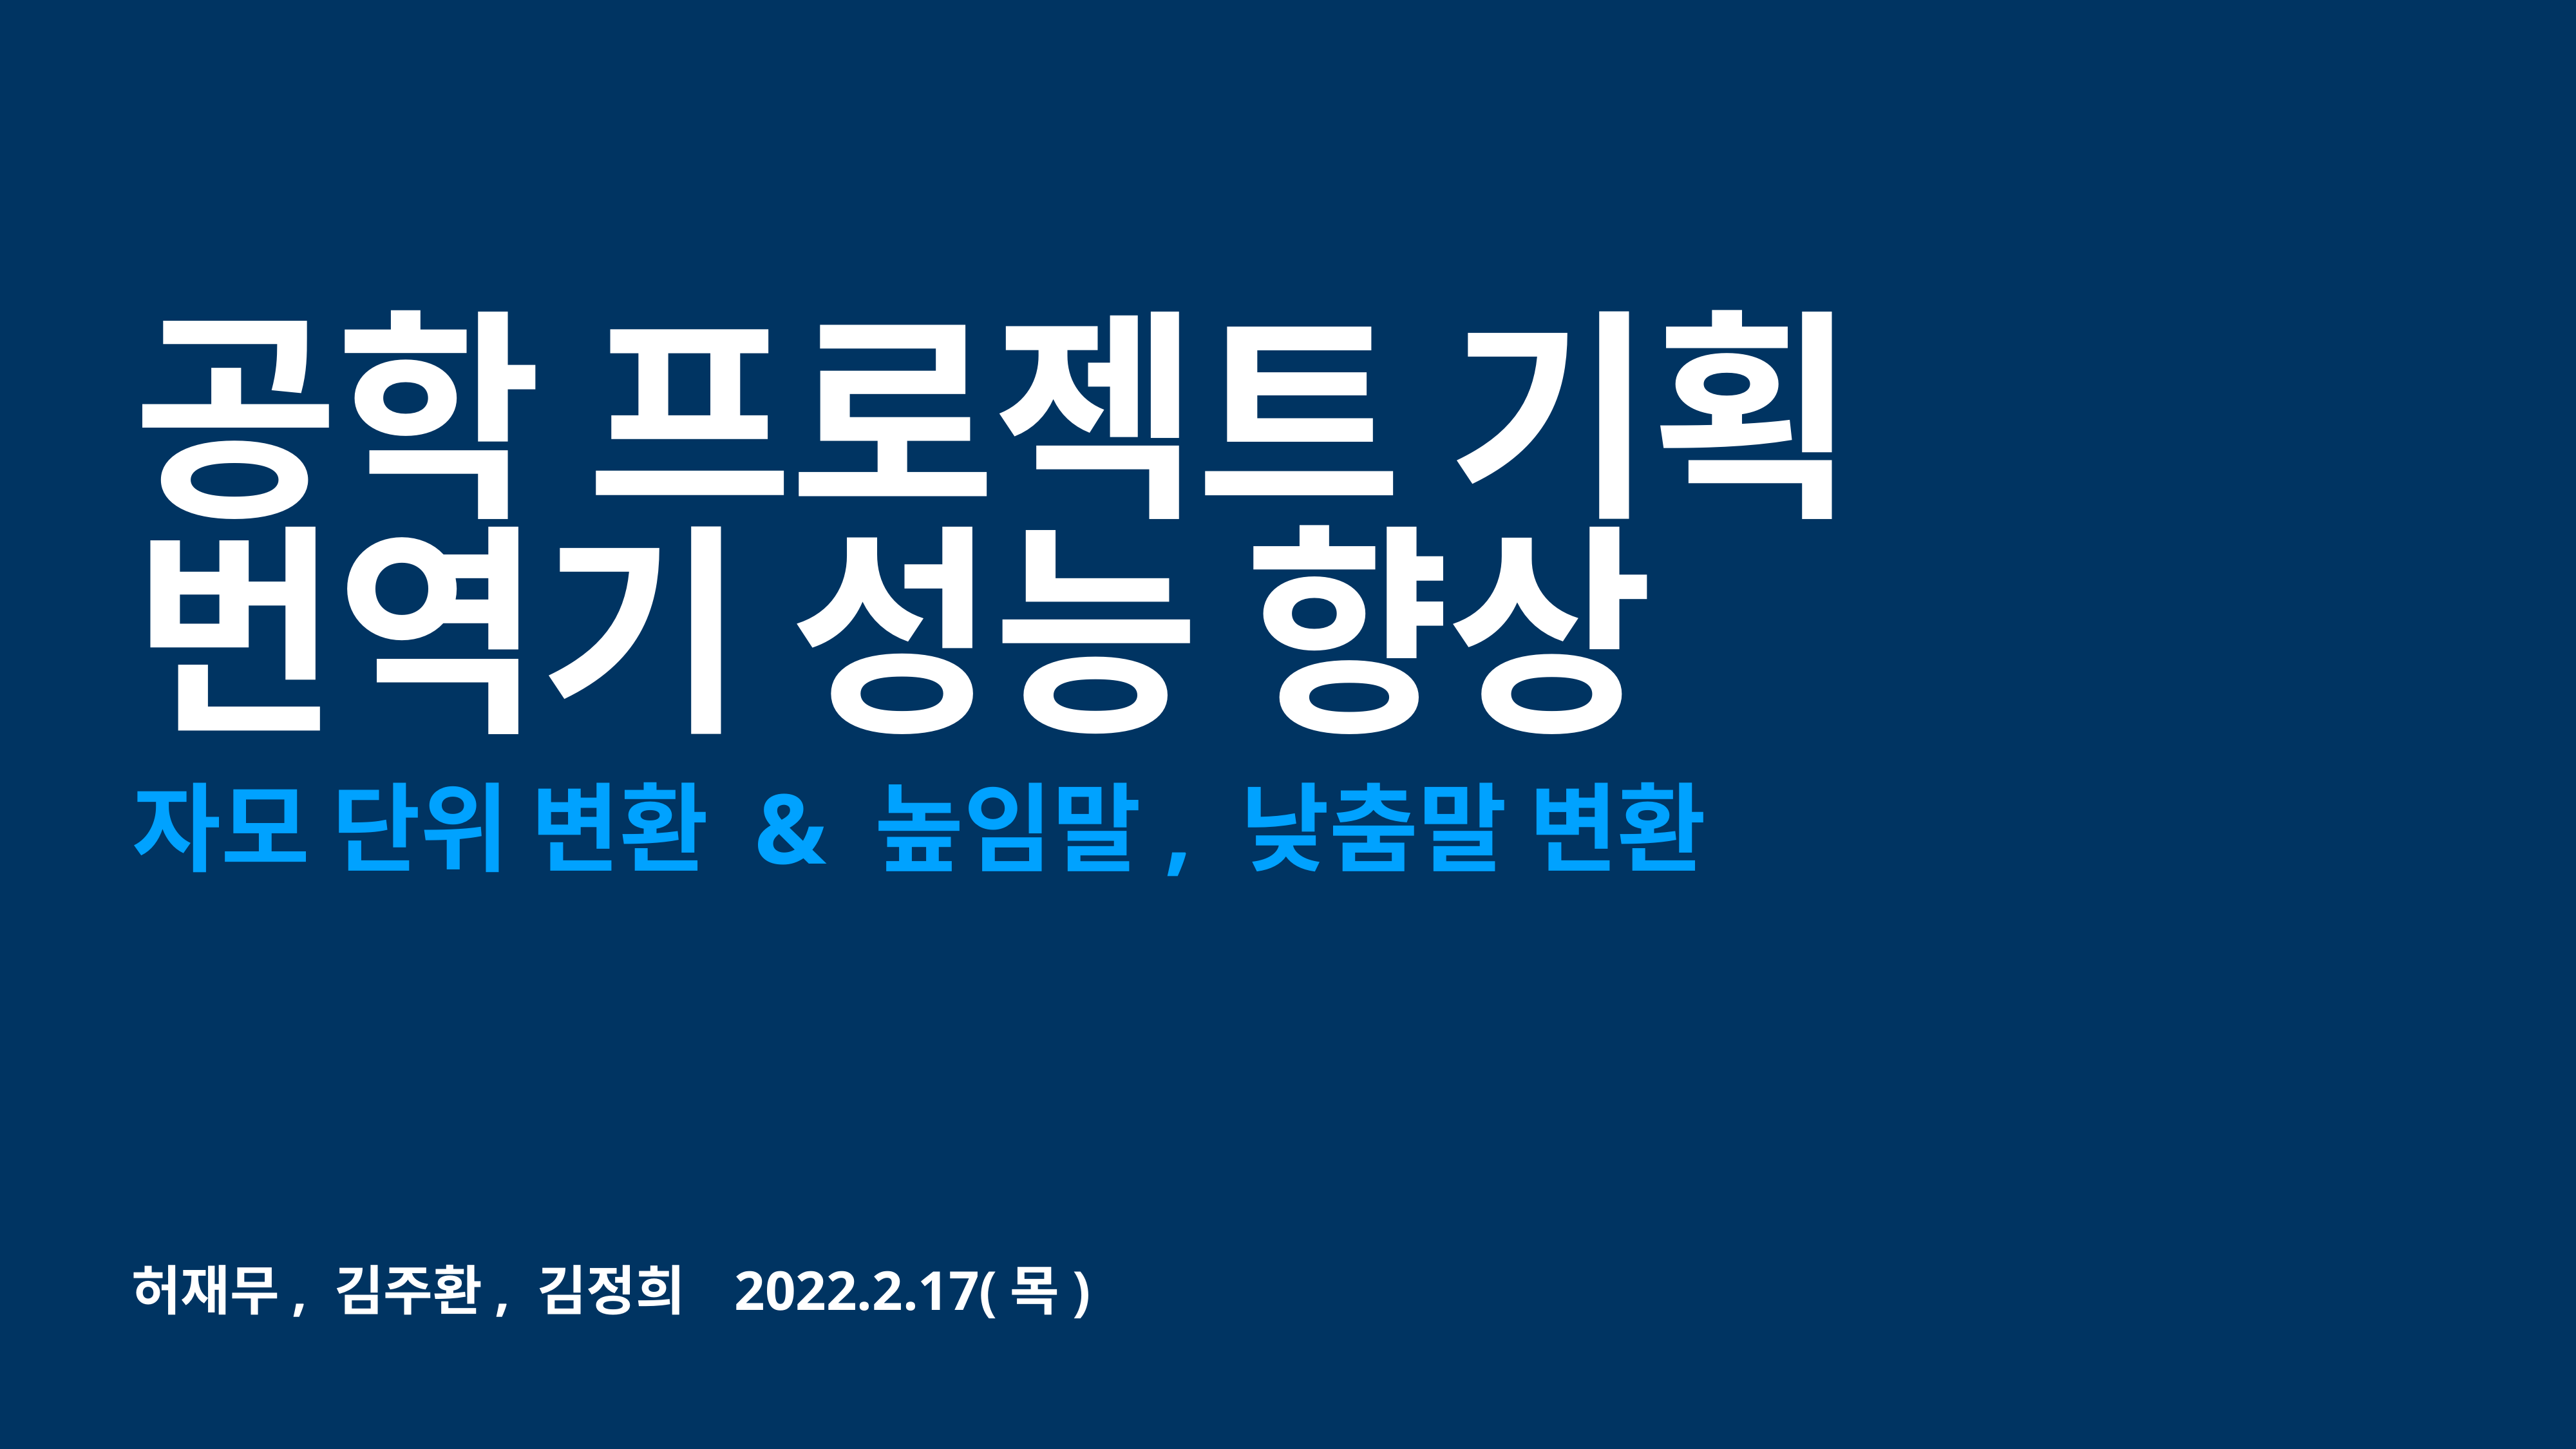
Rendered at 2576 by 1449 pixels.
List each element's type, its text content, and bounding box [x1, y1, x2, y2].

subtitle 자모 단위 변환 & 높임말, 낮춤말 변환 [126, 761, 2448, 963]
list 허재무, 김주환, 김정희 2022.2.17(목) [126, 1251, 2448, 1320]
title 공학 프로젝트 기획 번역기 성능 향상 [127, 271, 2449, 764]
